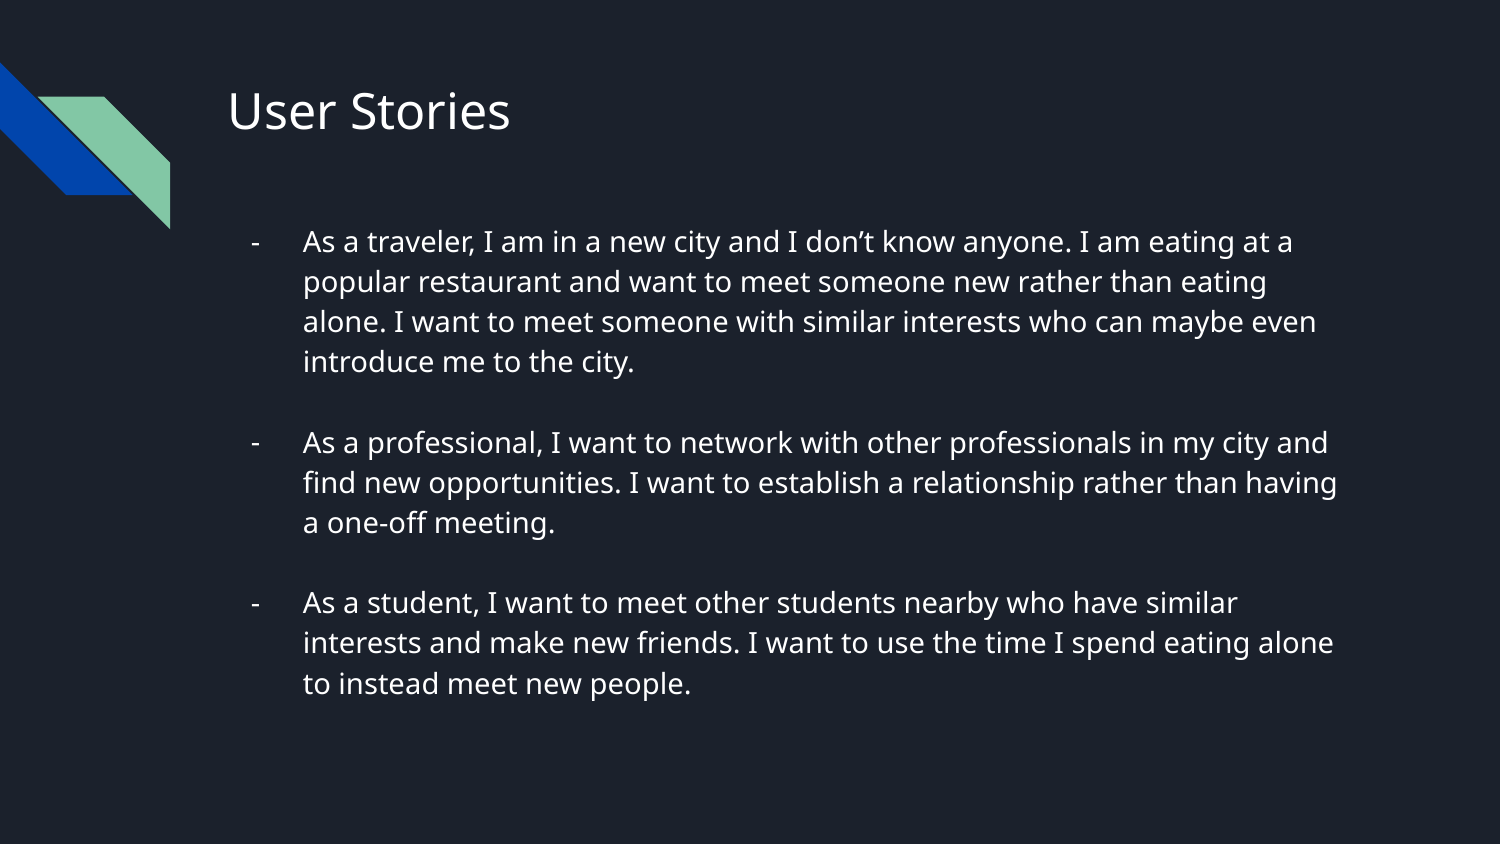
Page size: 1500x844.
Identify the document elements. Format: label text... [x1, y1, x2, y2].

title User Stories [212, 64, 1368, 203]
list As a traveler, I am in a new city and I don’t know anyone. I am eating at a popular restaurant and want to meet someone new rather than eating alone. I want to meet someone with similar interests who can maybe even introduce me to the city. As a professional, I want to network with other professionals in my city and find new opportunities. I want to establish a relationship rather than having a one-off meeting. As a student, I want to meet other students nearby who have similar interests and make new friends. I want to use the time I spend eating alone to instead meet new people. [212, 203, 1368, 681]
